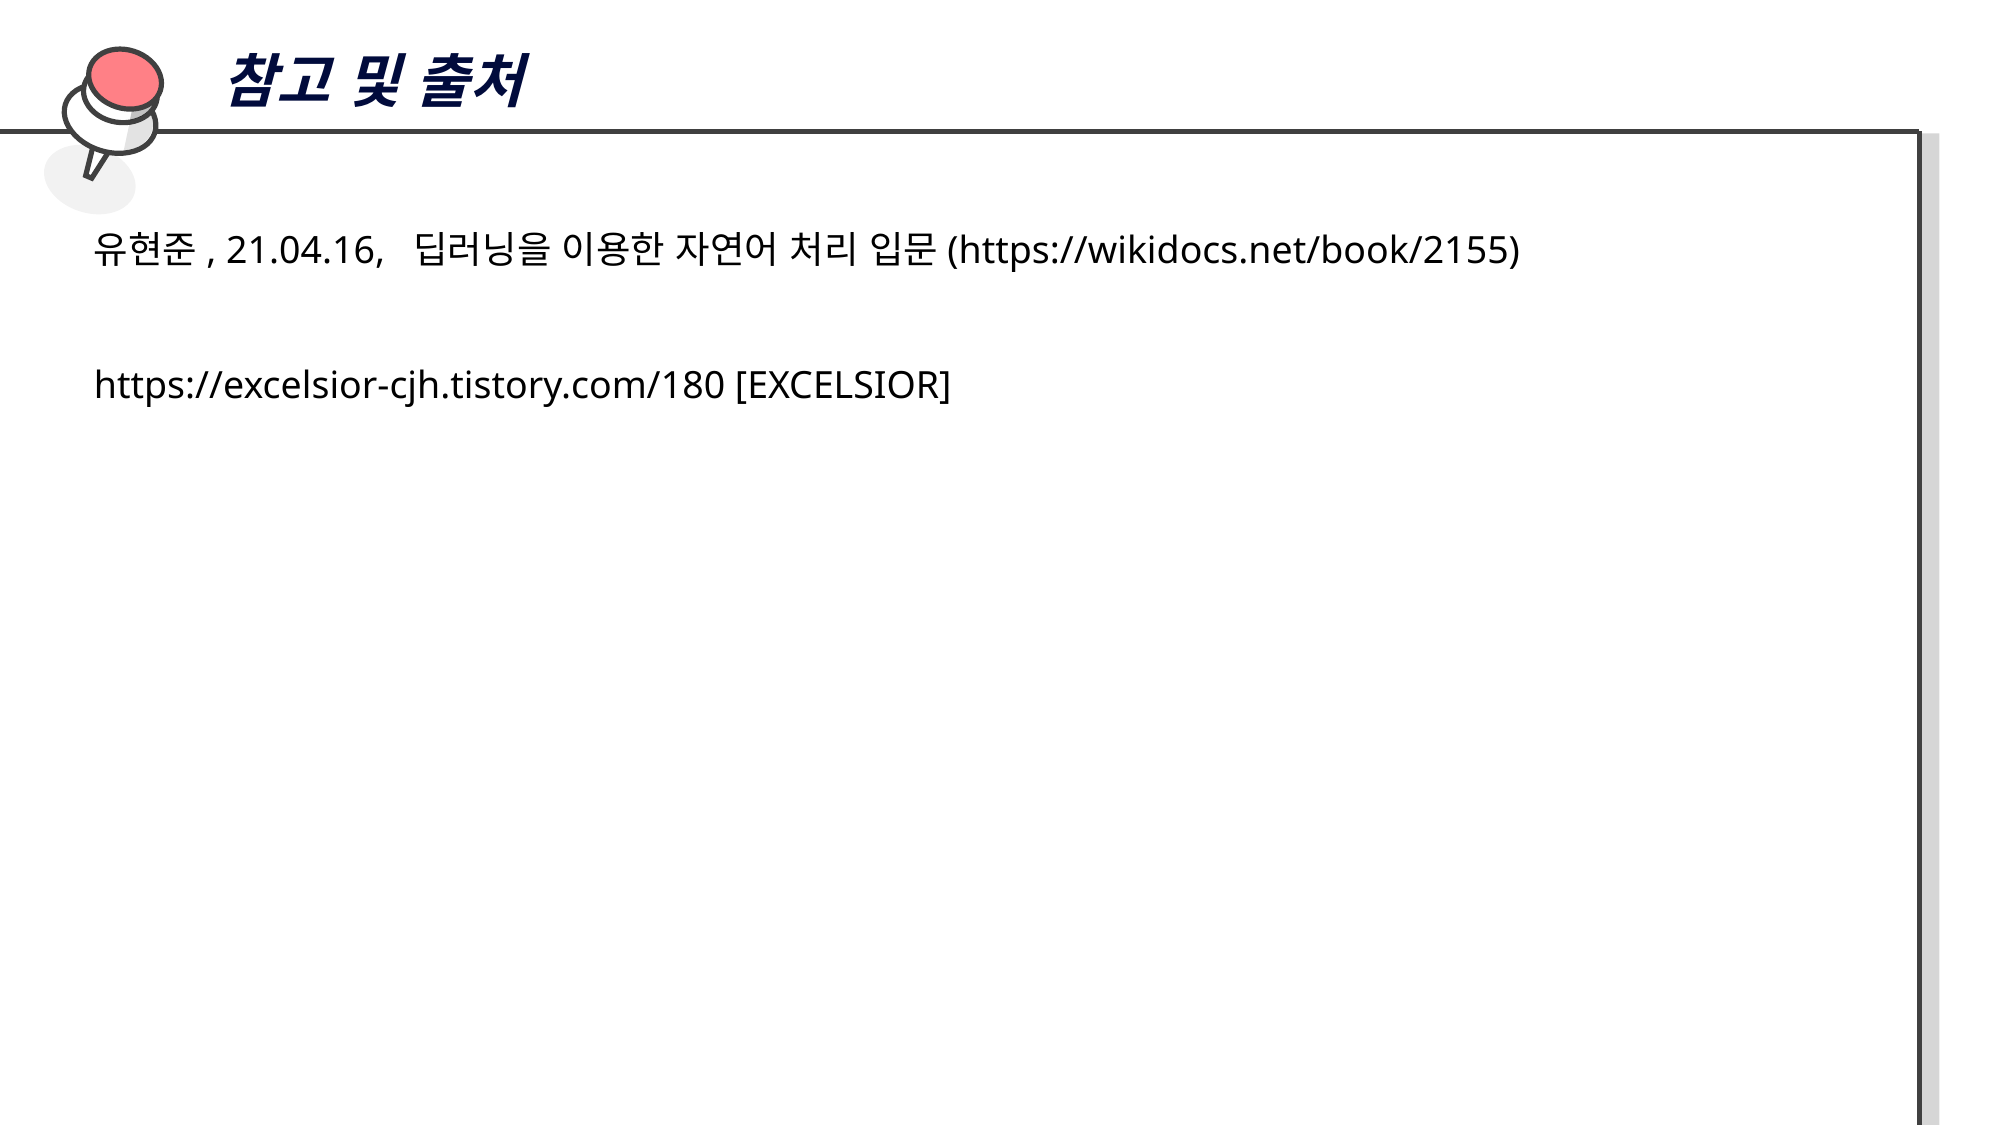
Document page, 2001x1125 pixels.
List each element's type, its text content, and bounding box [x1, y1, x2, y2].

text_box 유현준, 21.04.16, 딥러닝을 이용한 자연어 처리 입문(https://wikidocs.net/book/2155) https://excelsior-cjh.tistory.com/180 [EXCELSIOR] [79, 219, 1789, 414]
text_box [42, 49, 163, 213]
text_box 참고 및 출처 [208, 1, 1611, 122]
text_box [1922, 132, 1941, 1125]
